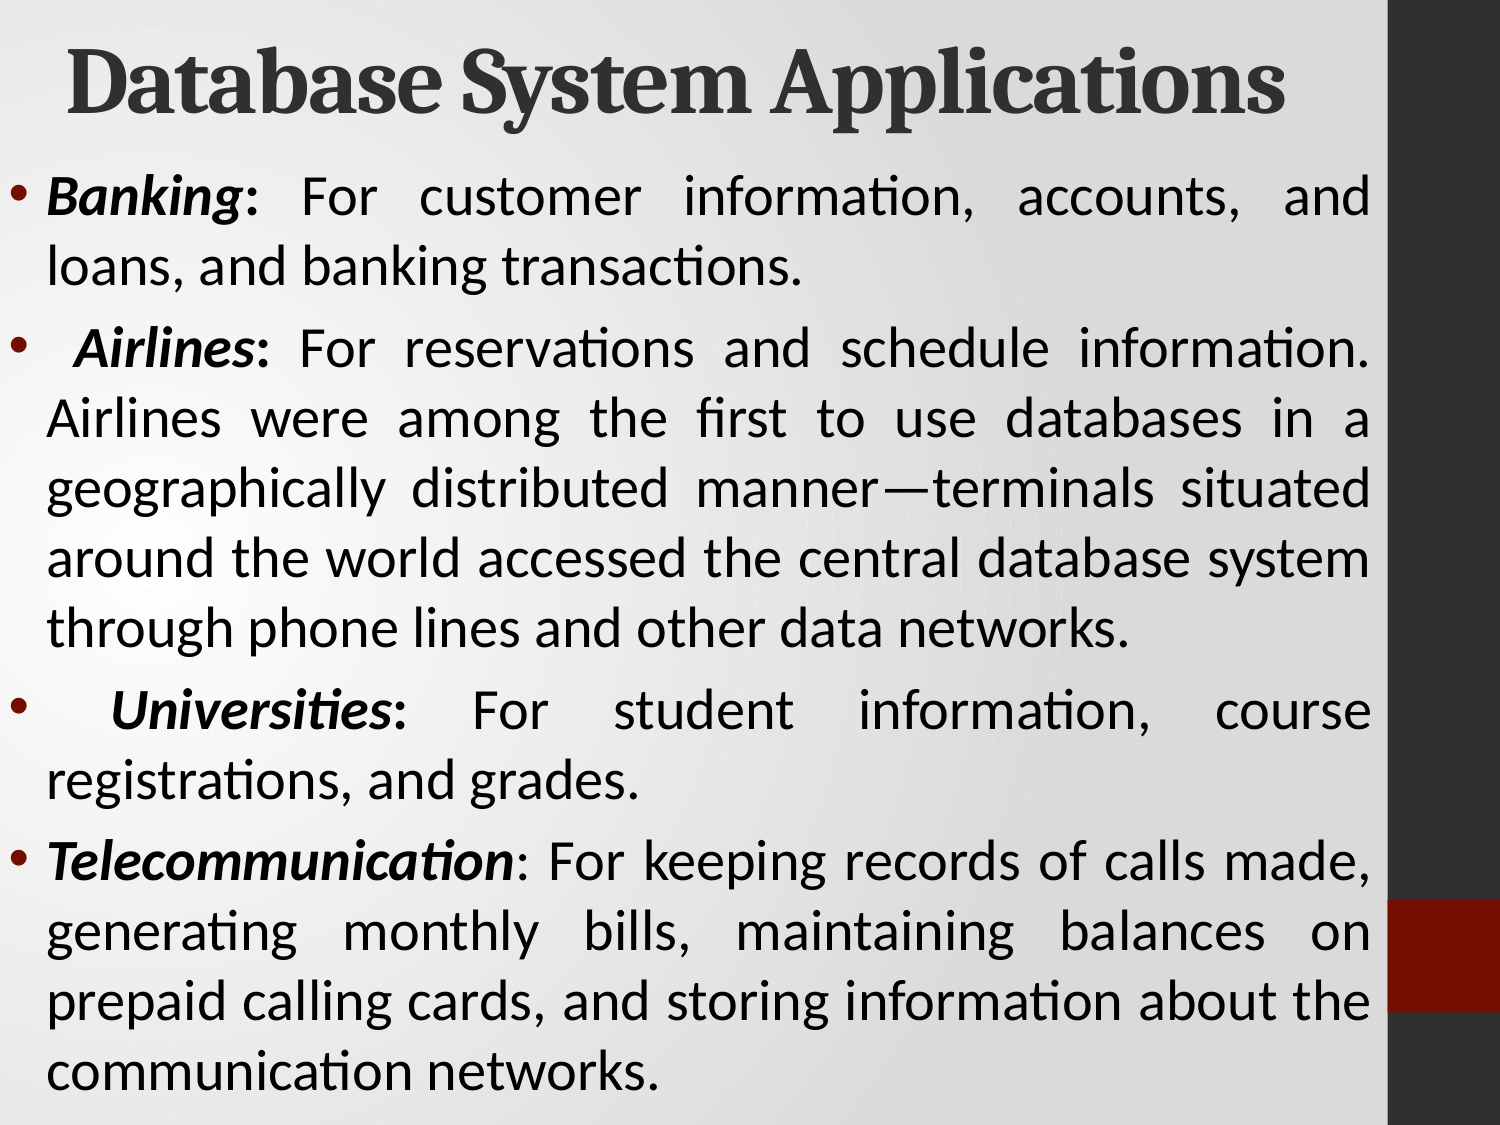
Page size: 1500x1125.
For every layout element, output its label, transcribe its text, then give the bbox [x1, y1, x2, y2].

list Banking: For customer information, accounts, and loans, and banking transactions. Airlines: For reservations and schedule information. Airlines were among the first to use databases in a geographically distributed manner—terminals situated around the world accessed the central database system through phone lines and other data networks. Universities: For student information, course registrations, and grades. Telecommunication: For keeping records of calls made, generating monthly bills, maintaining balances on prepaid calling cards, and storing information about the communication networks. [0, 149, 1388, 1125]
title Database System Applications [50, 0, 1413, 151]
